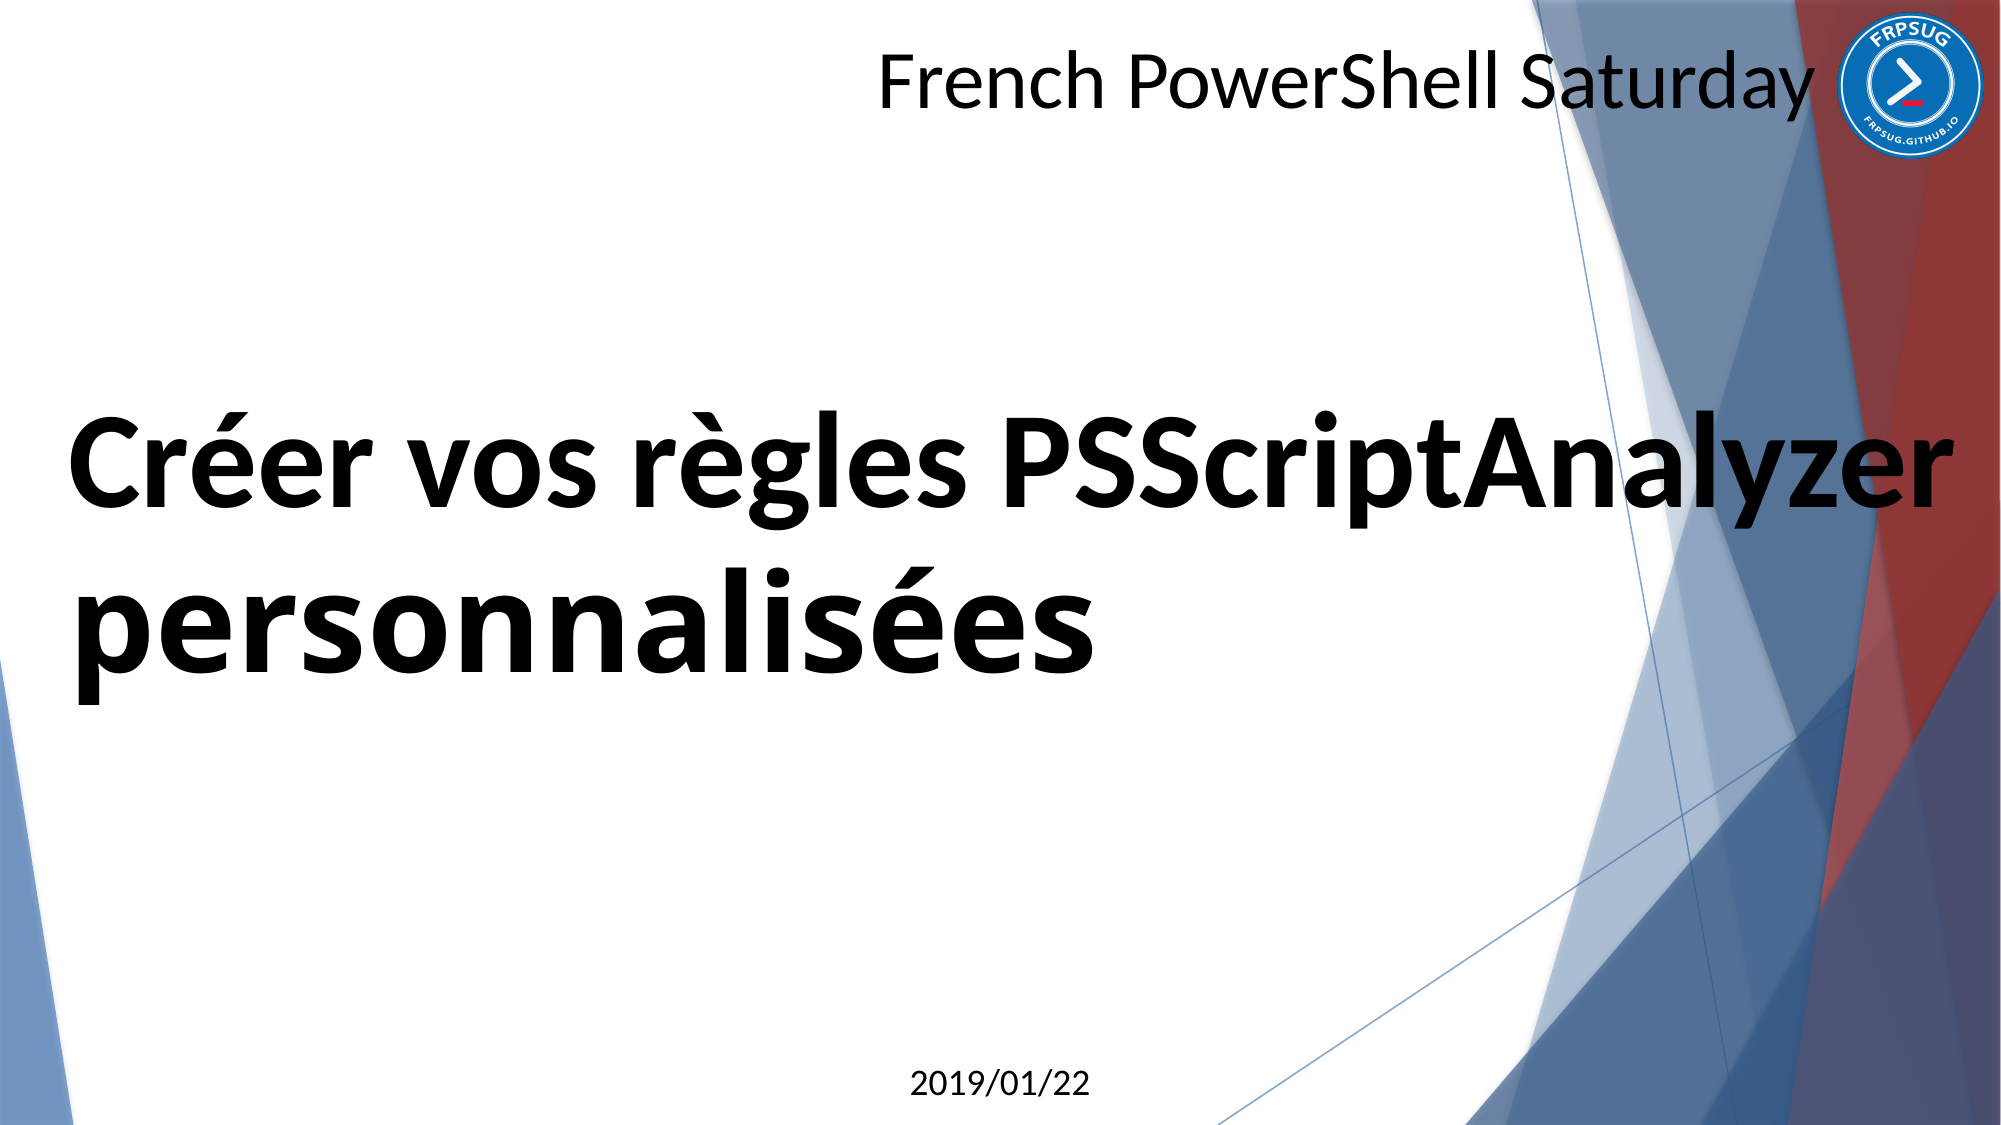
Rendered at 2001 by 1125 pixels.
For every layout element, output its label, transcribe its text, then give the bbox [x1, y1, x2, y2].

text_box Créer vos règles PSScriptAnalyzer personnalisées [53, 362, 1985, 708]
text_box French PowerShell Saturday [862, 17, 1831, 133]
text_box 2019/01/22 [0, 1049, 2000, 1110]
text_box French PowerShell Saturday [1991, 17, 2000, 133]
picture [1835, 10, 1986, 161]
